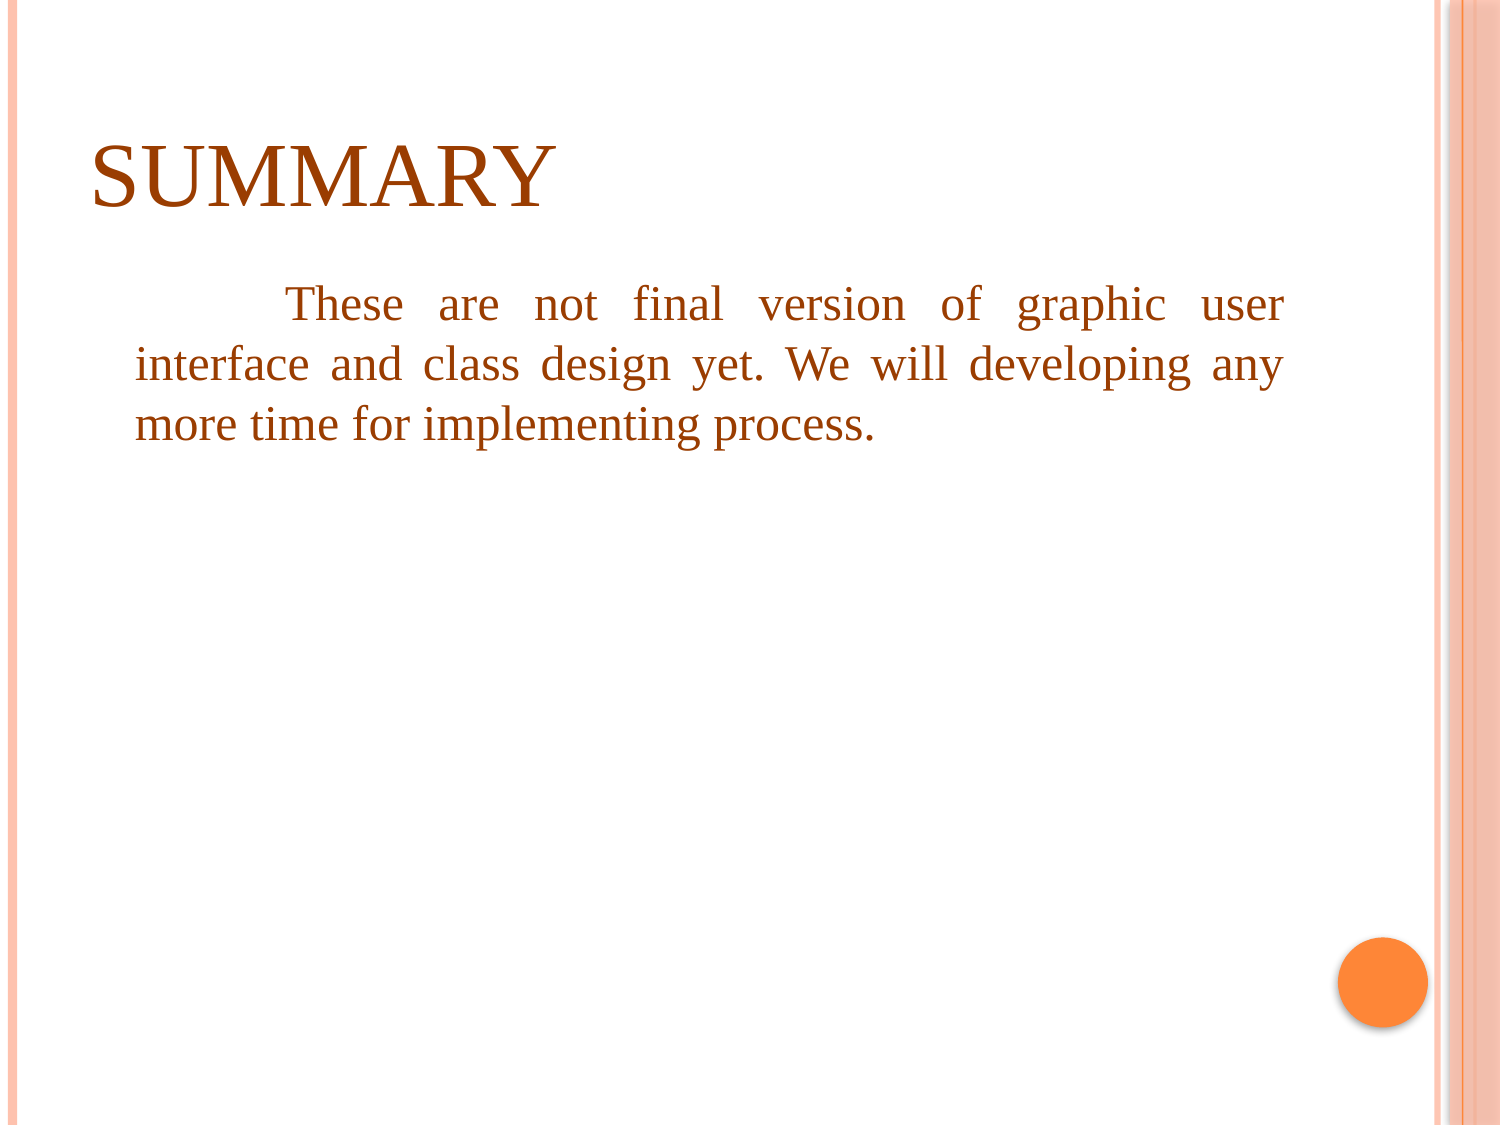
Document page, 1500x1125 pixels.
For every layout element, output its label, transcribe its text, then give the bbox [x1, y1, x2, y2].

list These are not final version of graphic user interface and class design yet. We will developing any more time for implementing process. [75, 262, 1300, 1062]
title Summary [75, 45, 1300, 233]
